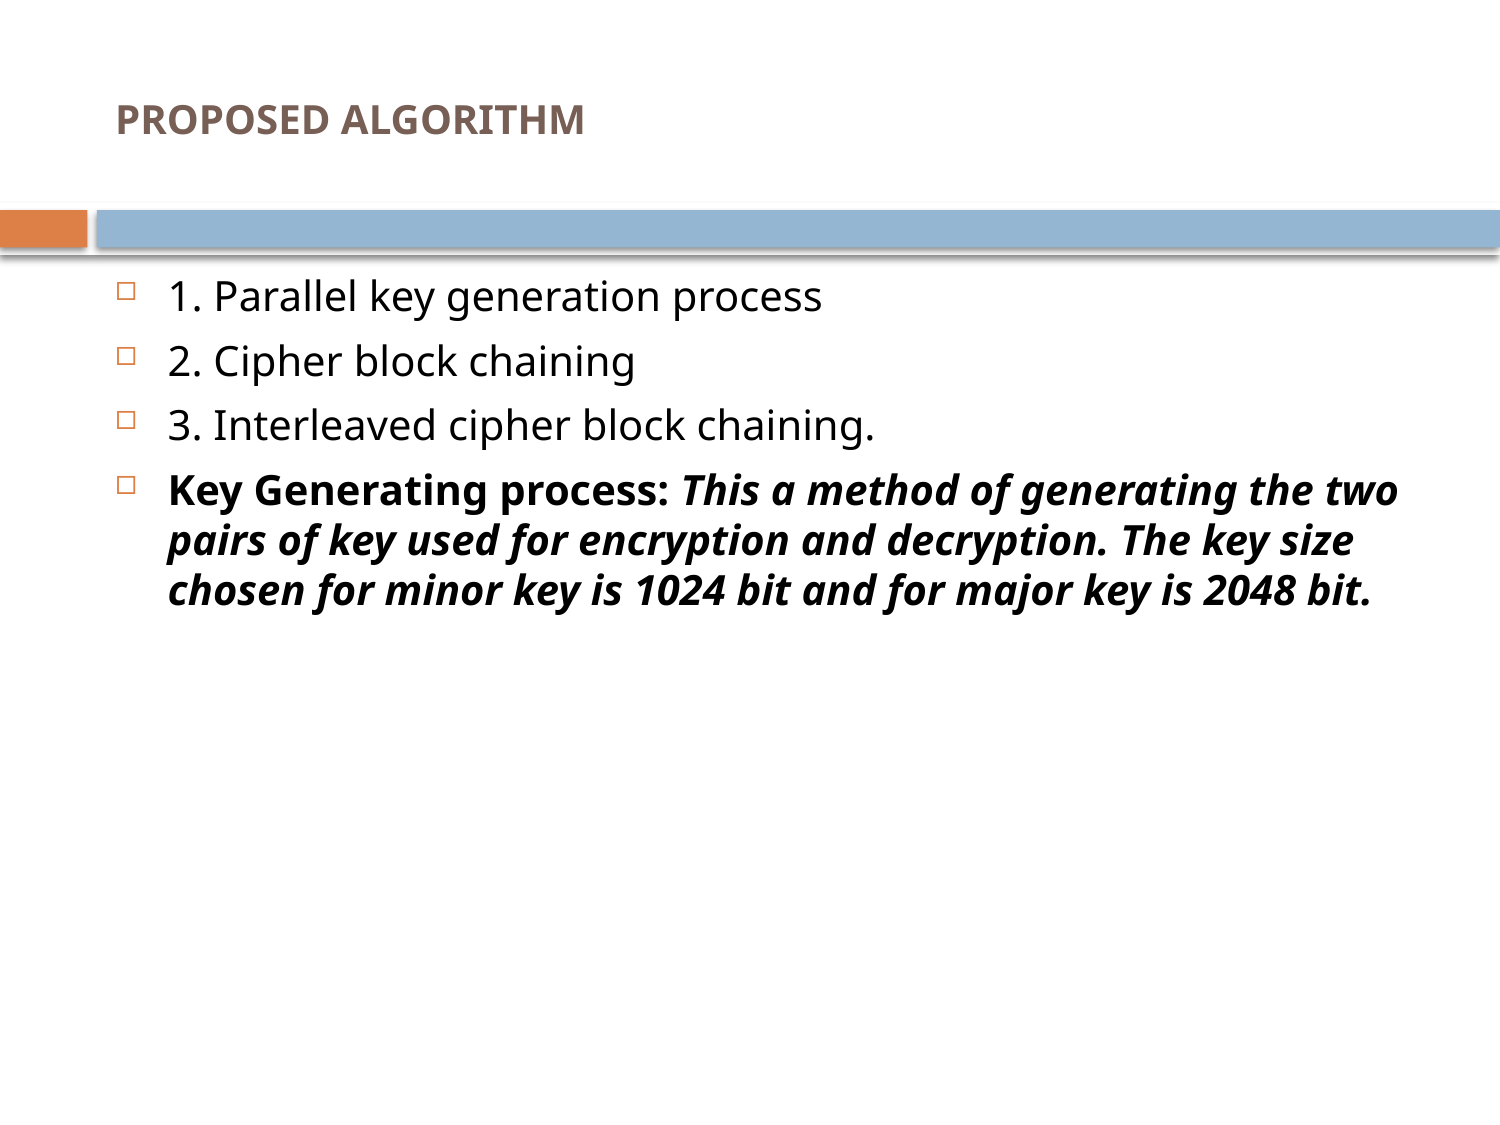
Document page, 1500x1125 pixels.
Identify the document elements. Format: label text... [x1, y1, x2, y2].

title PROPOSED ALGORITHM [100, 37, 1438, 200]
list 1. Parallel key generation process 2. Cipher block chaining 3. Interleaved cipher block chaining. Key Generating process: This a method of generating the two pairs of key used for encryption and decryption. The key size chosen for minor key is 1024 bit and for major key is 2048 bit. [100, 262, 1438, 1000]
